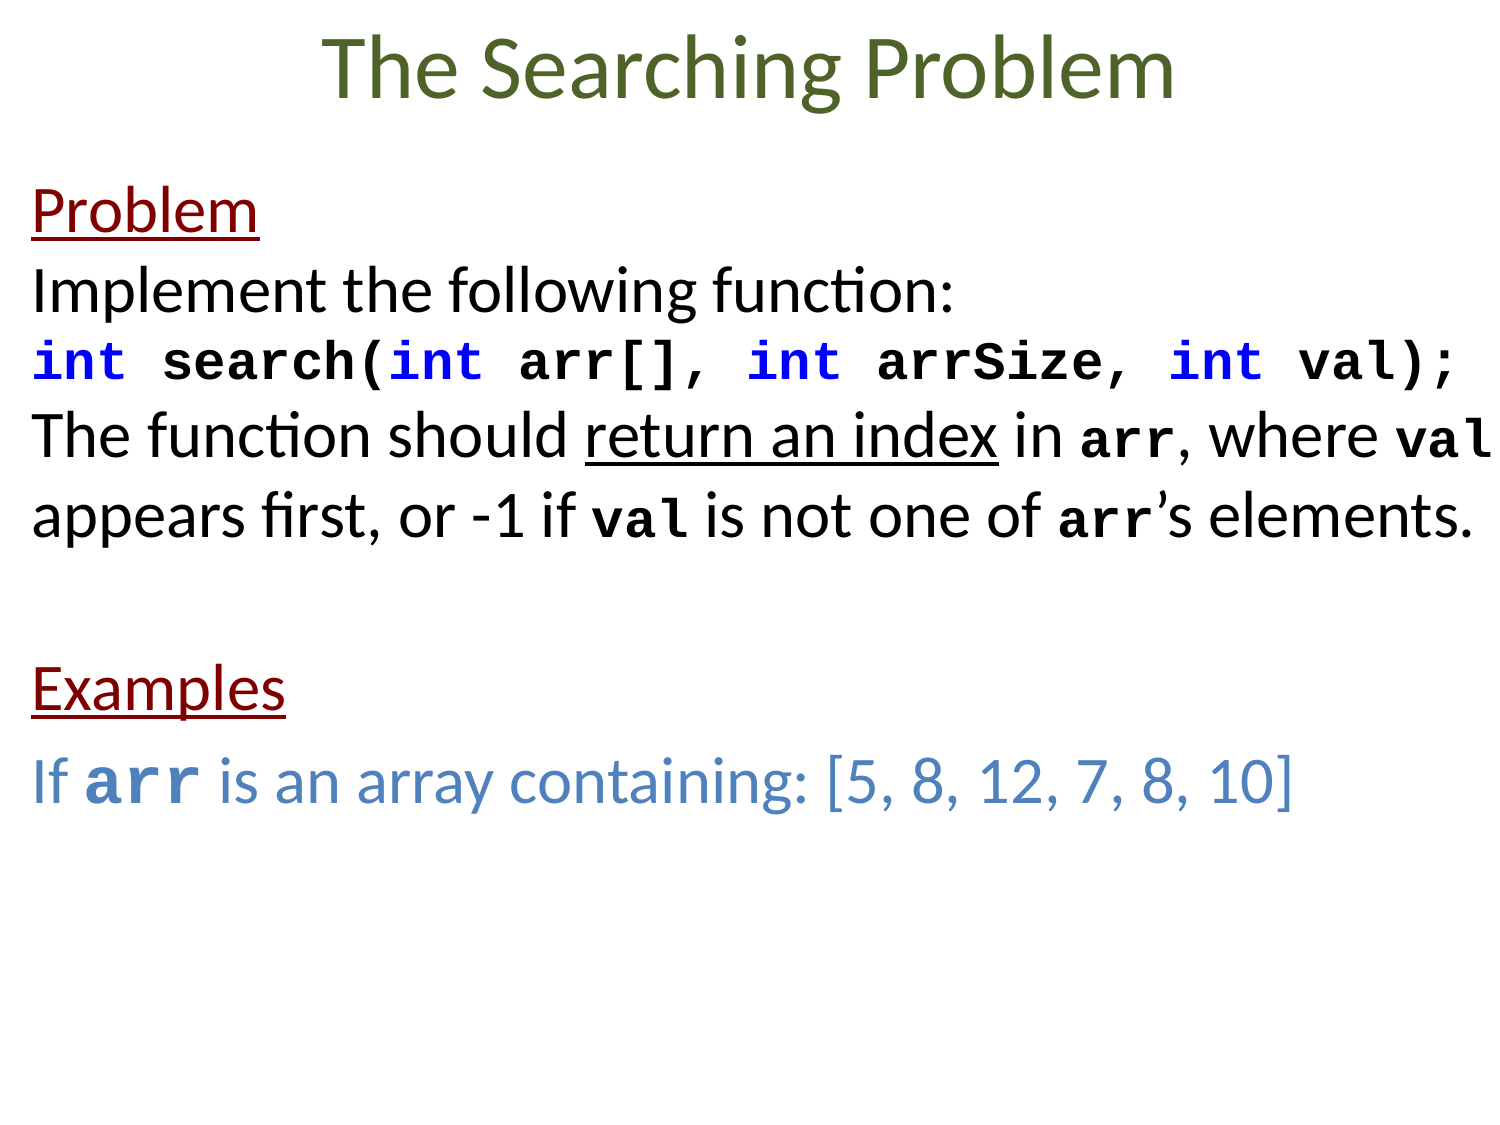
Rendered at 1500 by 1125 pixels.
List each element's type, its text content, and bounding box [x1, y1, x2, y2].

title The Searching Problem [75, 0, 1425, 156]
list Problem Implement the following function: int search(int arr[], int arrSize, int val); The function should return an index in arr, where val appears first, or -1 if val is not one of arr’s elements. Examples If arr is an array containing: [5, 8, 12, 7, 8, 10] [16, 158, 1500, 1125]
